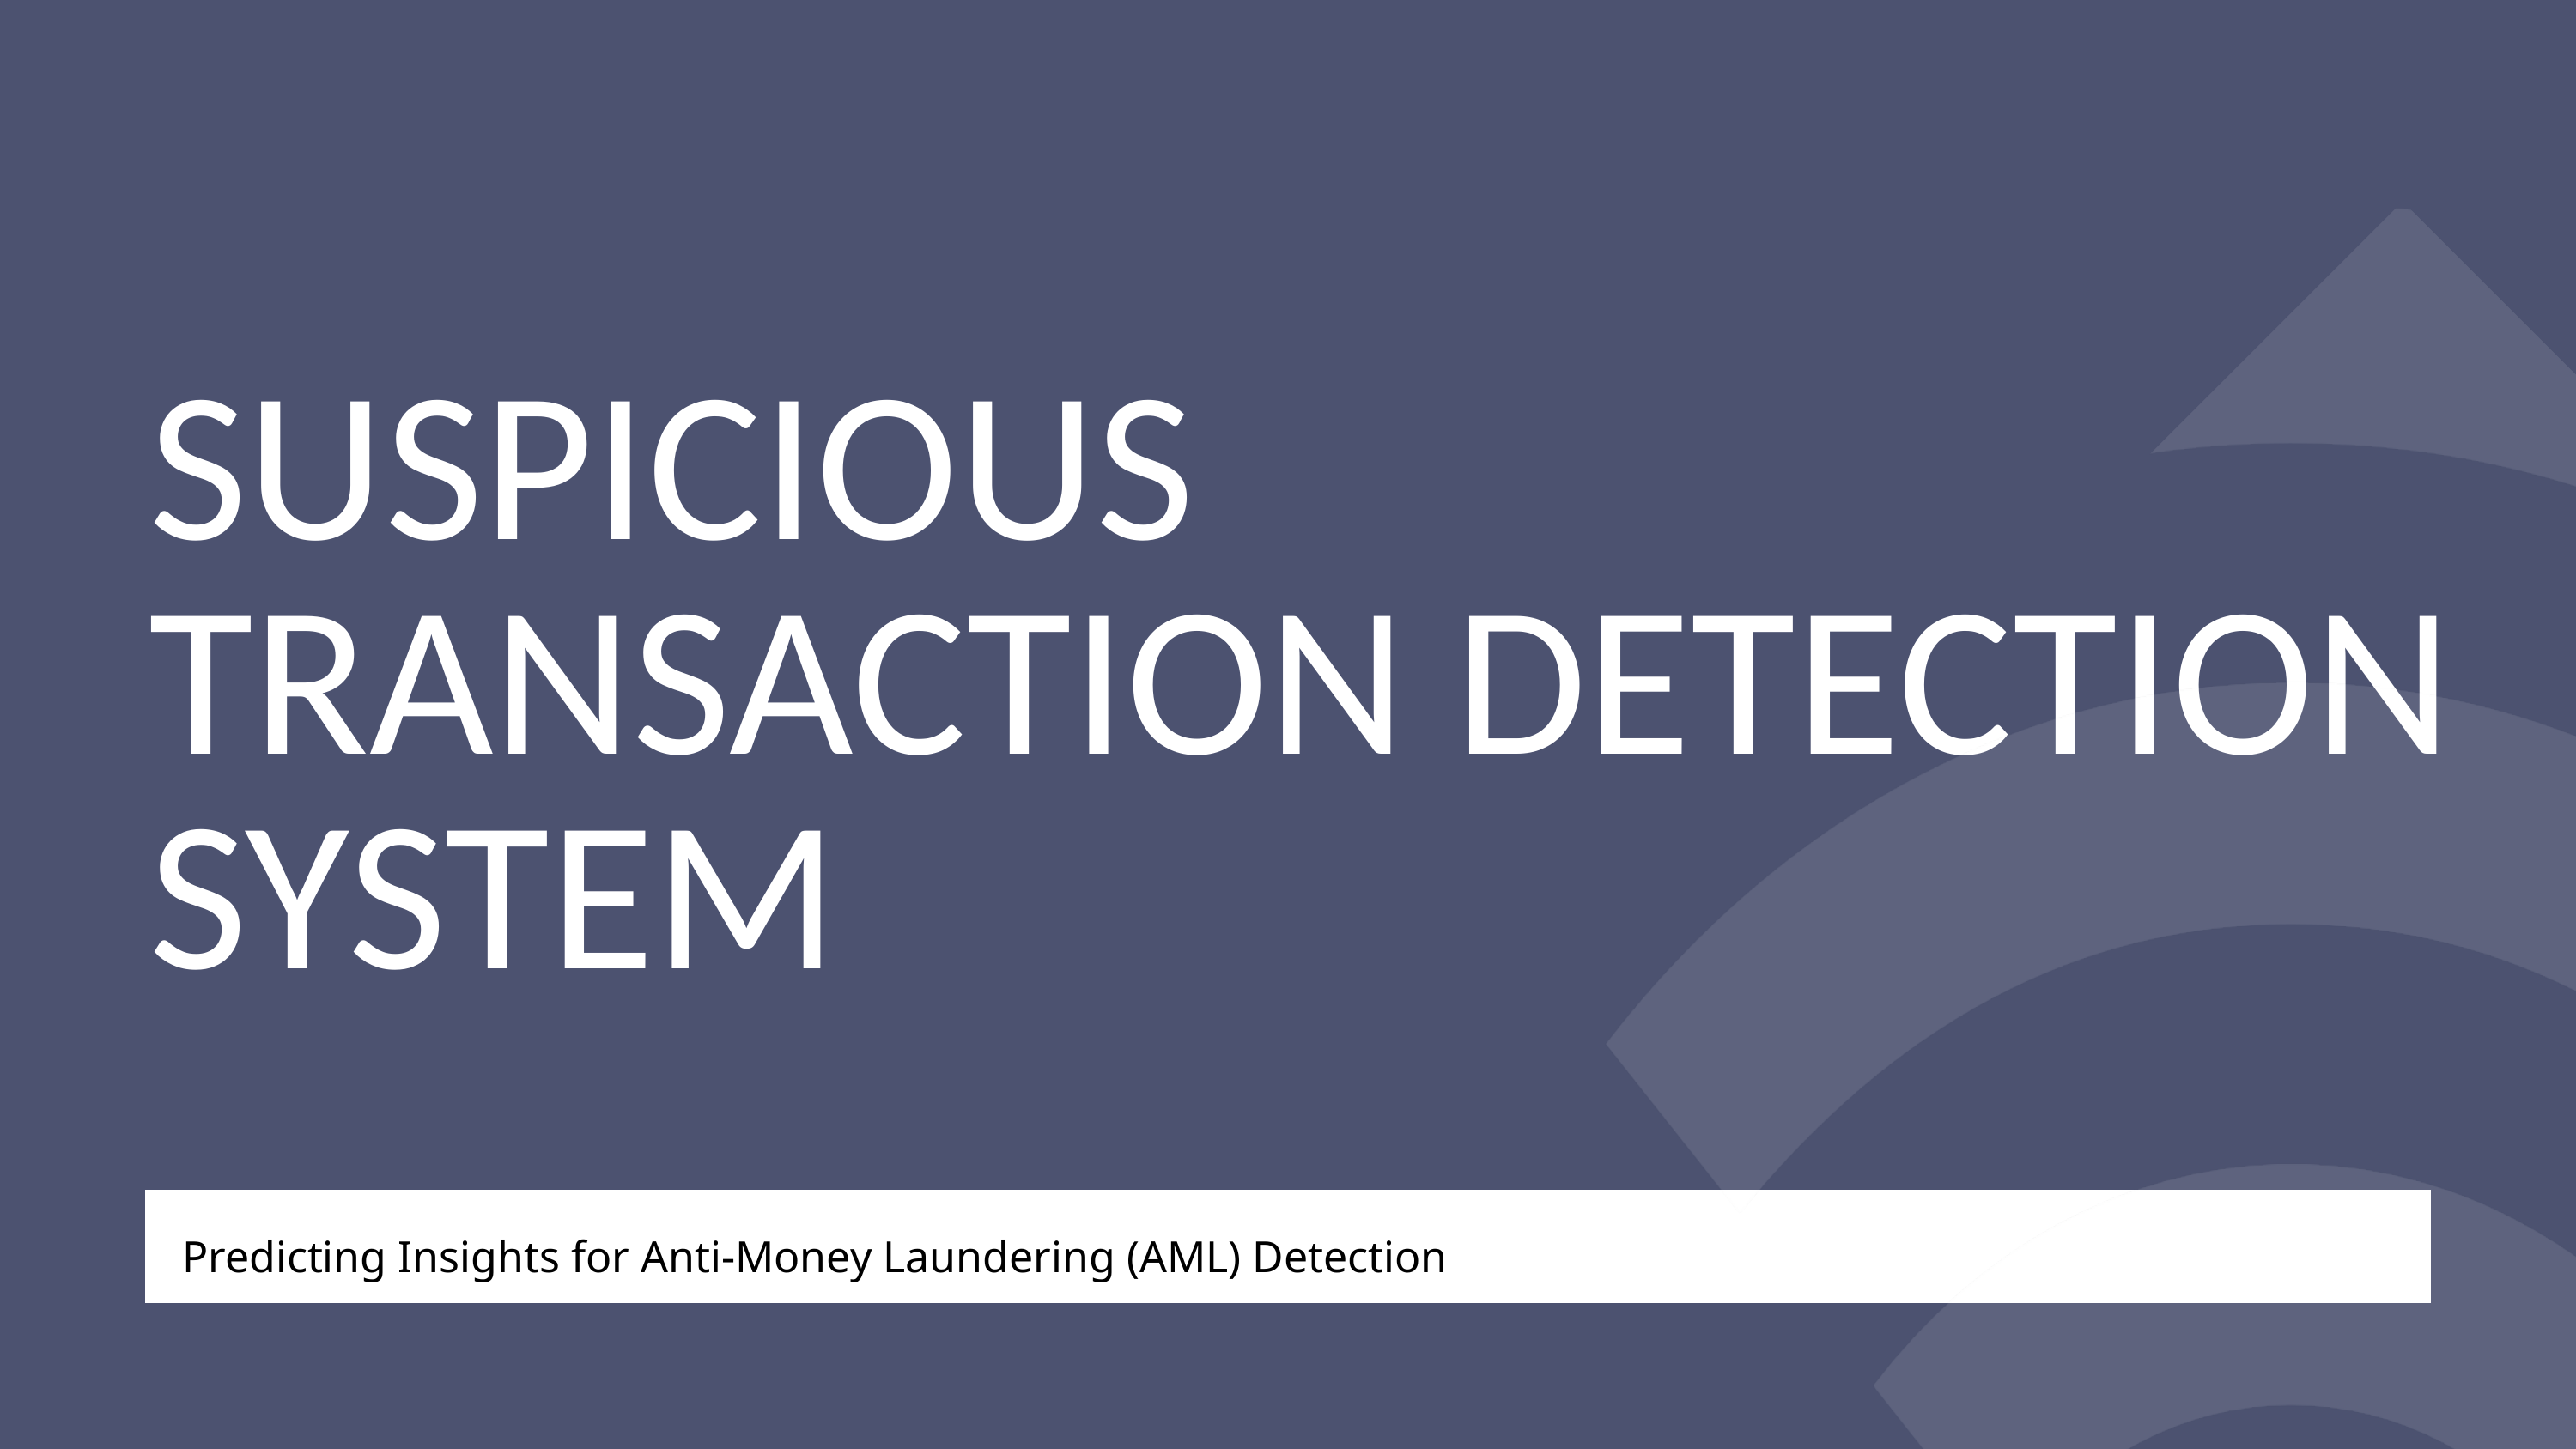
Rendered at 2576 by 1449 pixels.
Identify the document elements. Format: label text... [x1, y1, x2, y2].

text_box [144, 1189, 2432, 1304]
text_box [1382, 201, 2576, 1449]
text_box SUSPICIOUS TRANSACTION DETECTION SYSTEM [149, 367, 2235, 1012]
